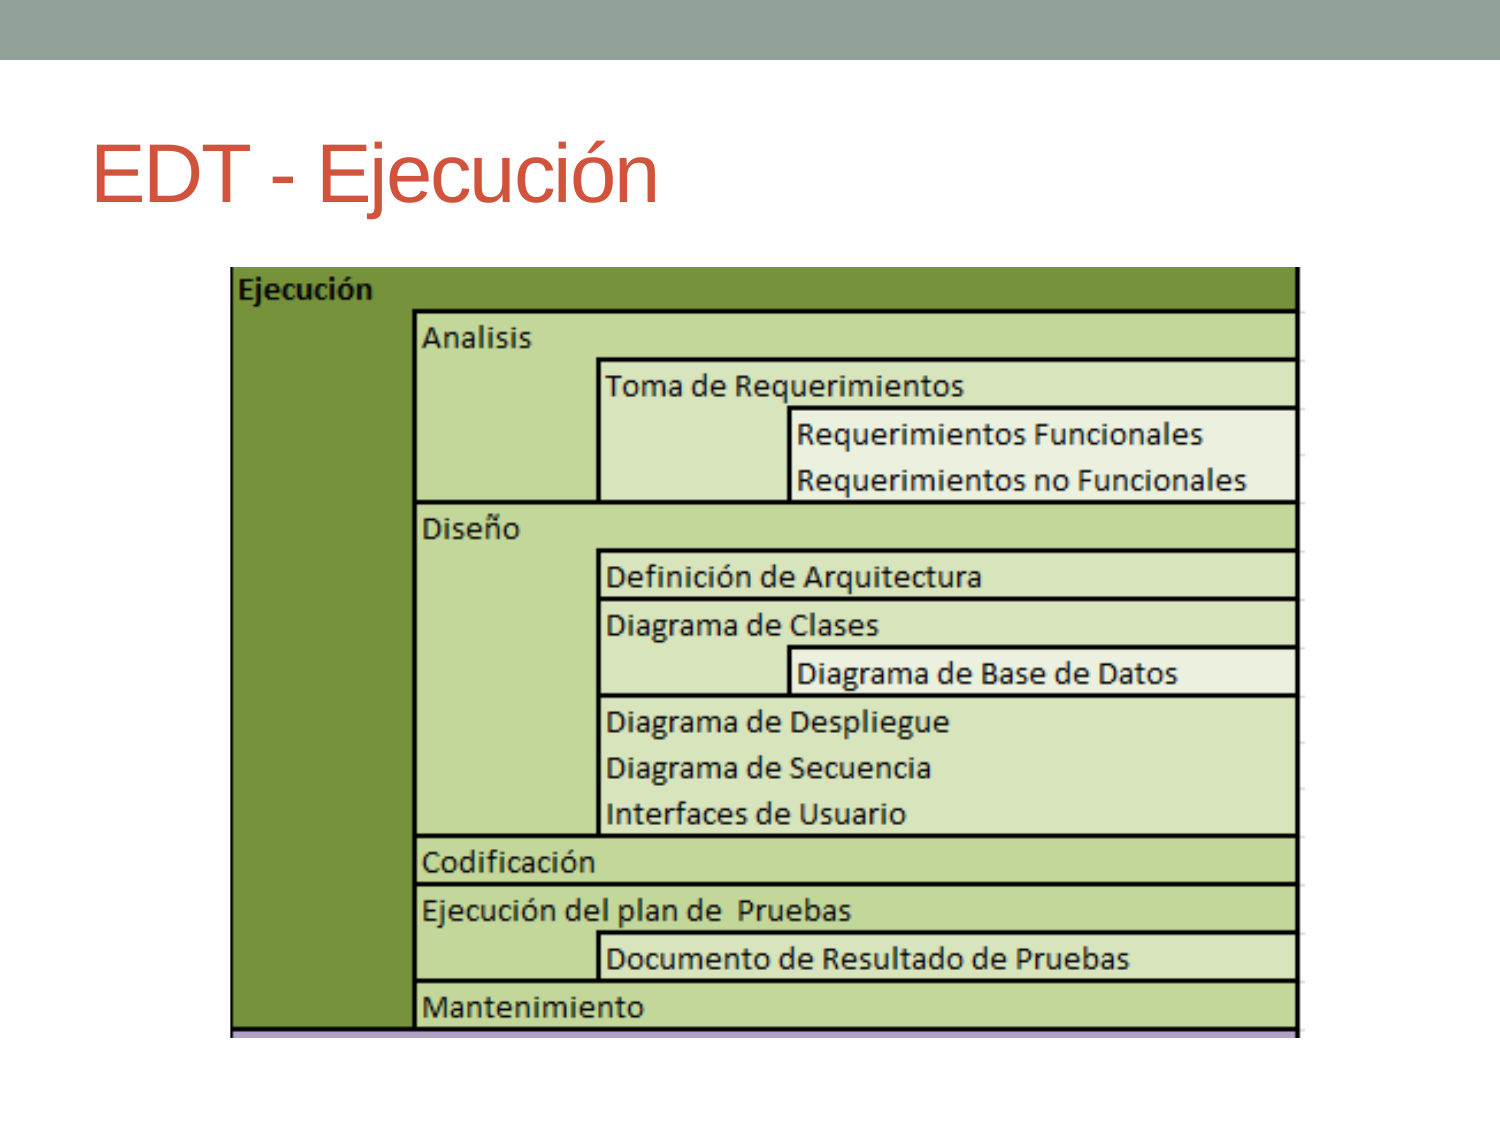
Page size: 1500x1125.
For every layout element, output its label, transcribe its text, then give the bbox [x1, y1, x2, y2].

title EDT - Ejecución [75, 87, 1425, 250]
picture [229, 266, 1306, 1038]
